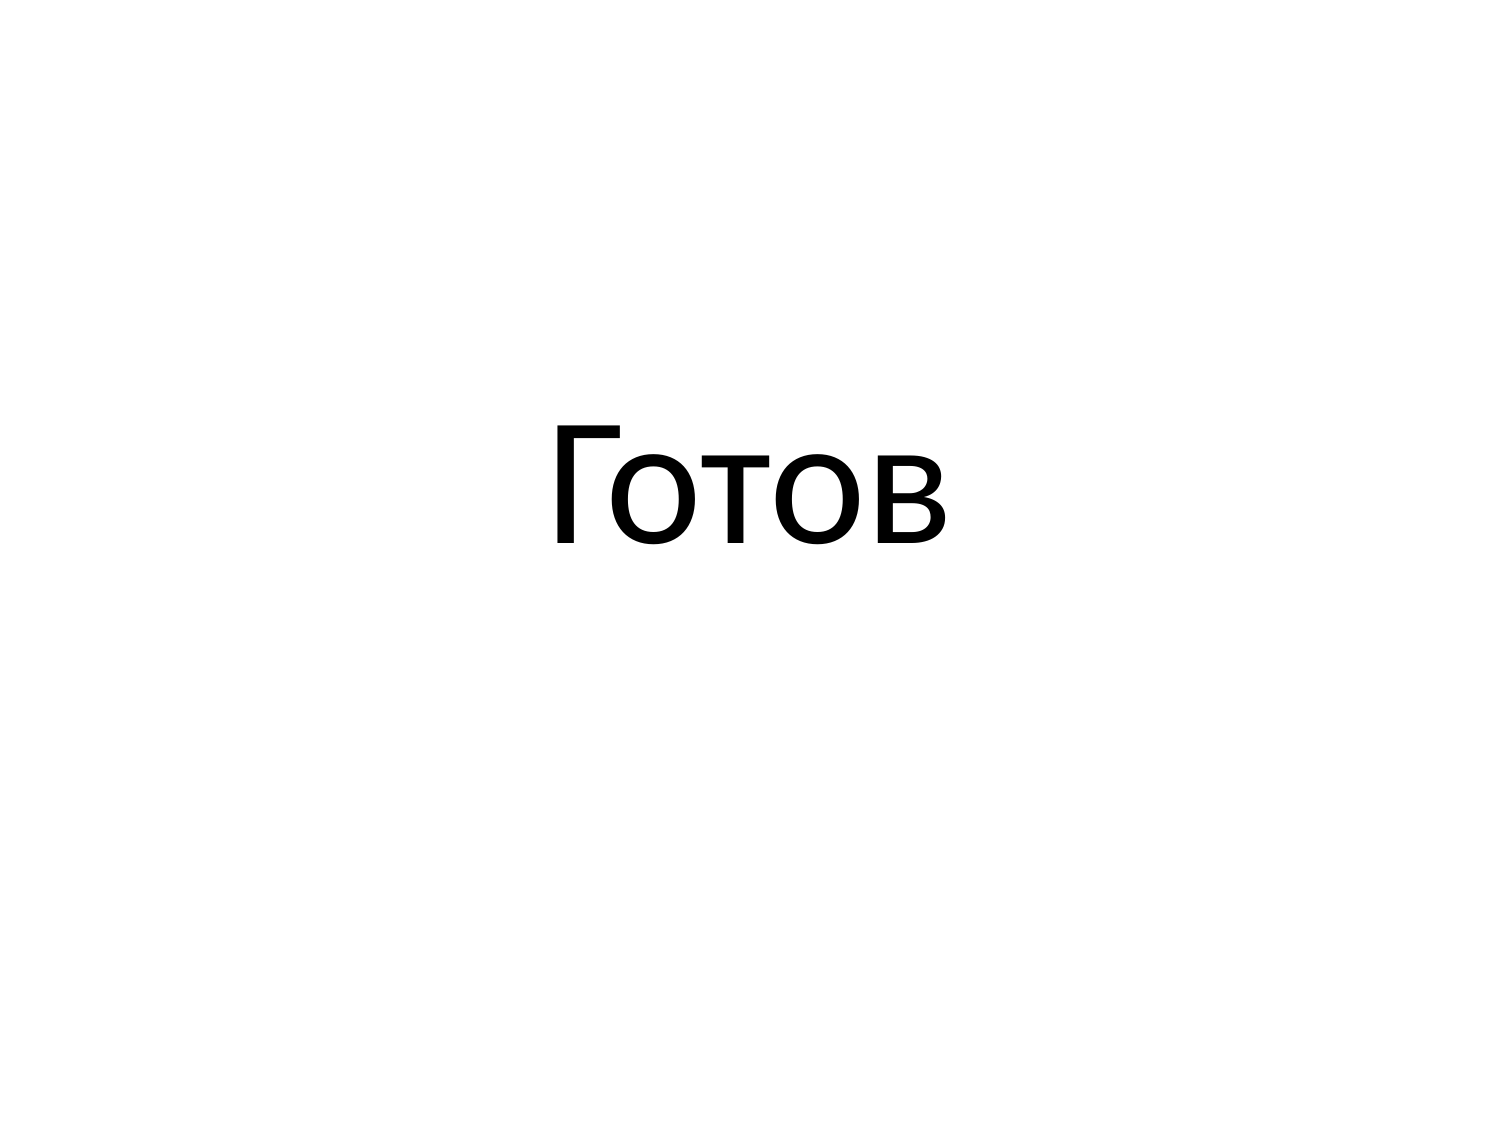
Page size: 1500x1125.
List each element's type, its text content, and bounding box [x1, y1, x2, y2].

title Готов [112, 349, 1388, 591]
